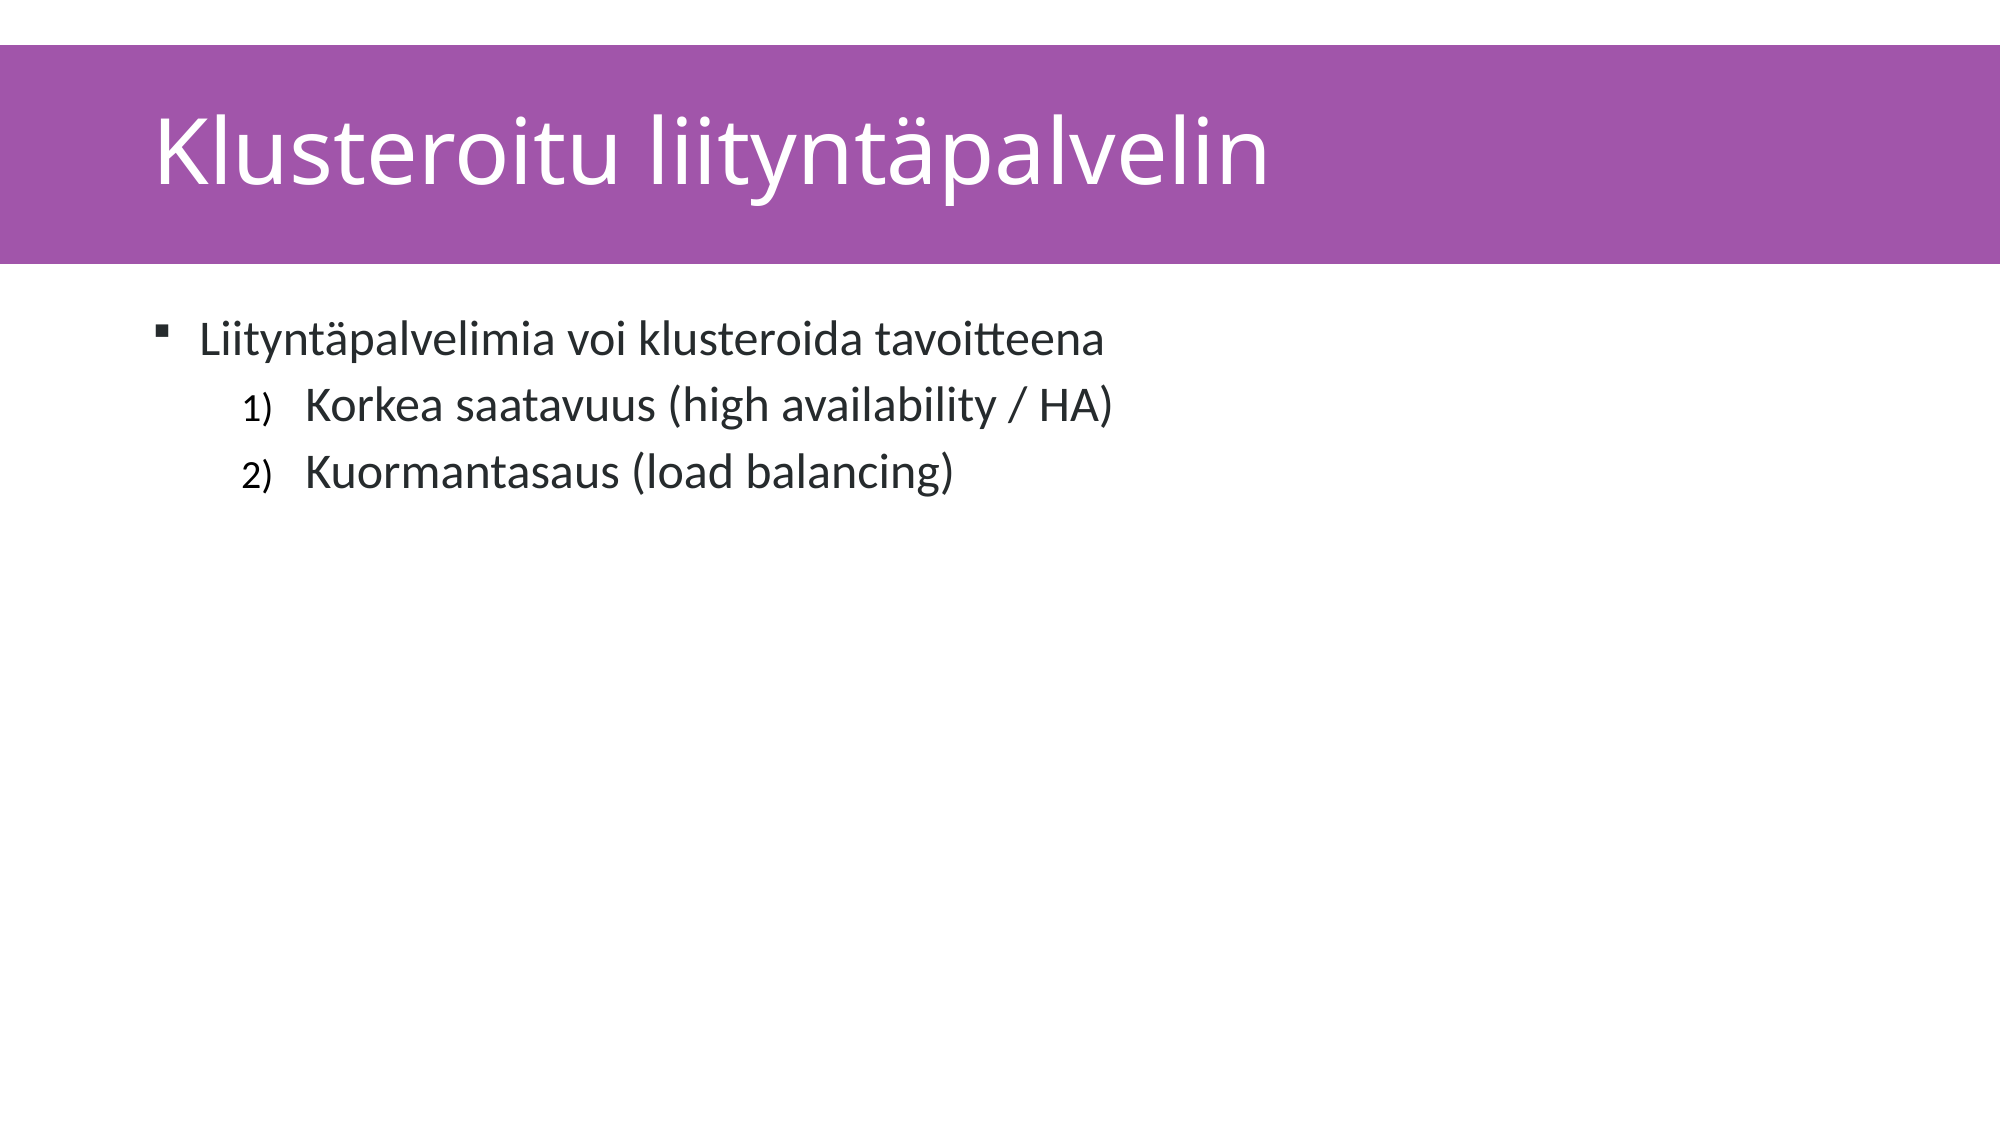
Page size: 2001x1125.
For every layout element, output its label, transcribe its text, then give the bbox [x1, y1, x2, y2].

list Liityntäpalvelimia voi klusteroida tavoitteena Korkea saatavuus (high availability / HA) Kuormantasaus (load balancing) [137, 304, 1863, 1061]
title Klusteroitu liityntäpalvelin [137, 45, 1863, 264]
